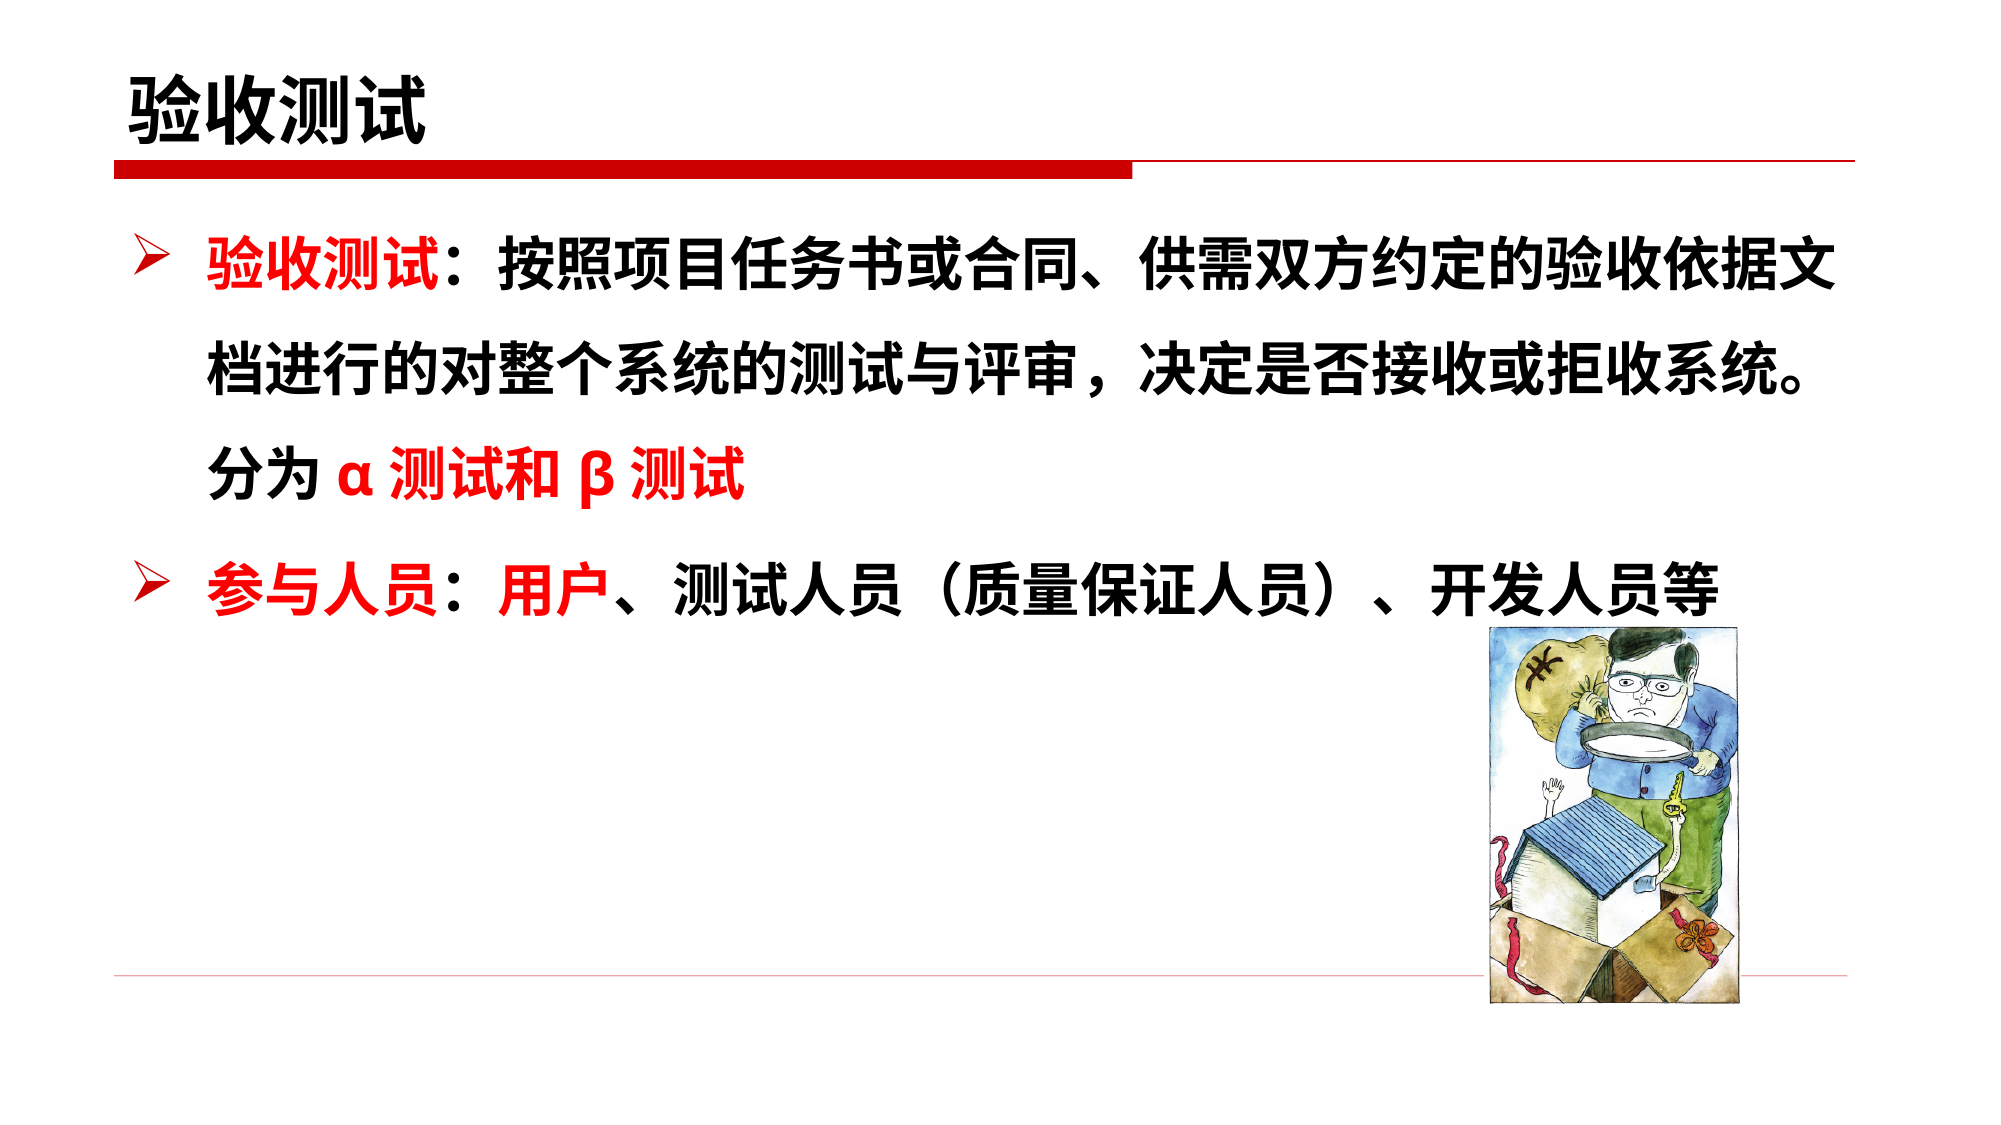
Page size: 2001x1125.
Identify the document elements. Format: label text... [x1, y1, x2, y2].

picture [1483, 621, 1741, 1009]
list 验收测试：按照项目任务书或合同、供需双方约定的验收依据文档进行的对整个系统的测试与评审，决定是否接收或拒收系统。分为α测试和β测试 参与人员：用户、测试人员（质量保证人员）、开发人员等 [114, 184, 1865, 885]
title 验收测试 [112, 42, 1863, 161]
